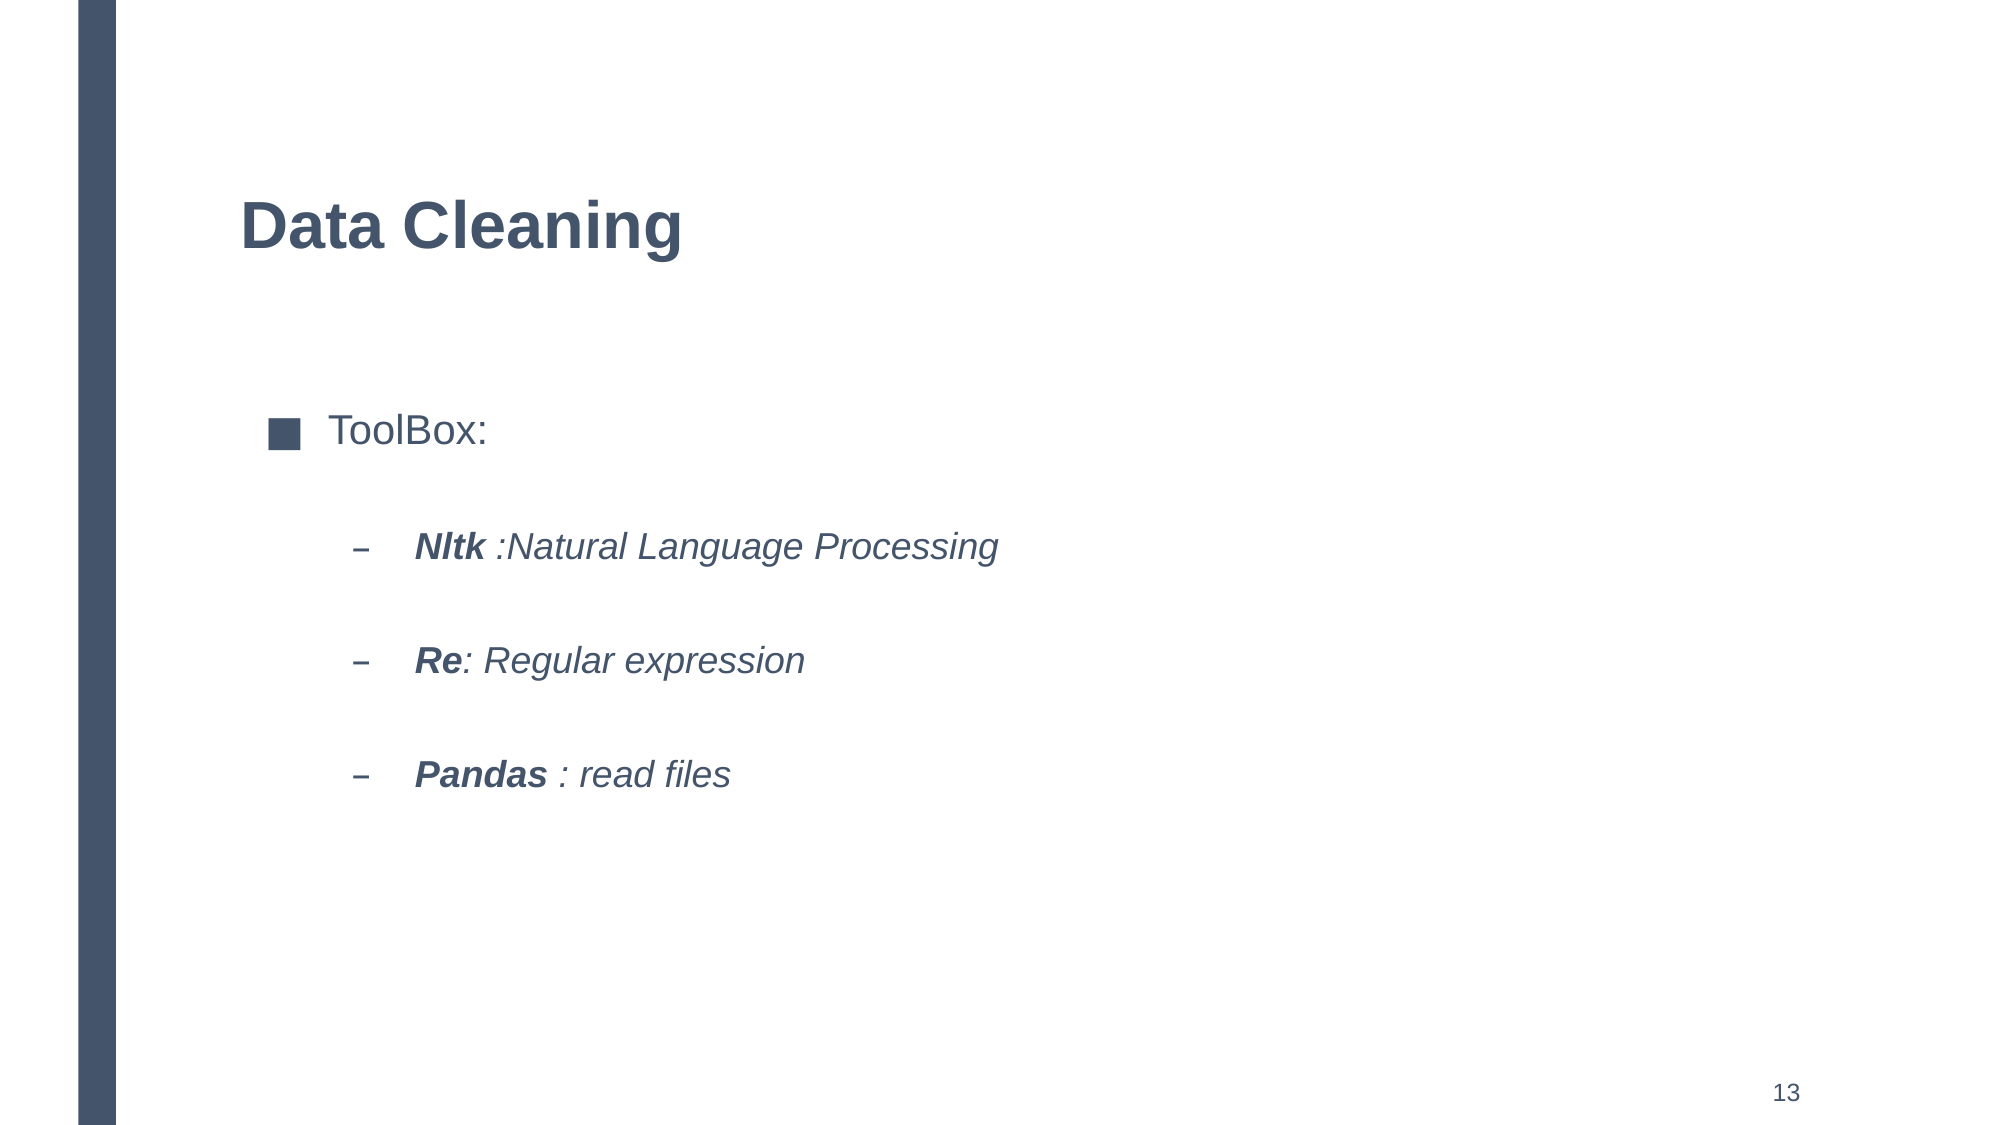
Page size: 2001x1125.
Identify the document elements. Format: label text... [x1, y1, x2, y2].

slide_number 13 [1553, 1058, 1816, 1125]
text_box ToolBox: Nltk :Natural Language Processing Re: Regular expression Pandas : read files [249, 399, 1825, 988]
title Data Cleaning [225, 112, 1800, 357]
